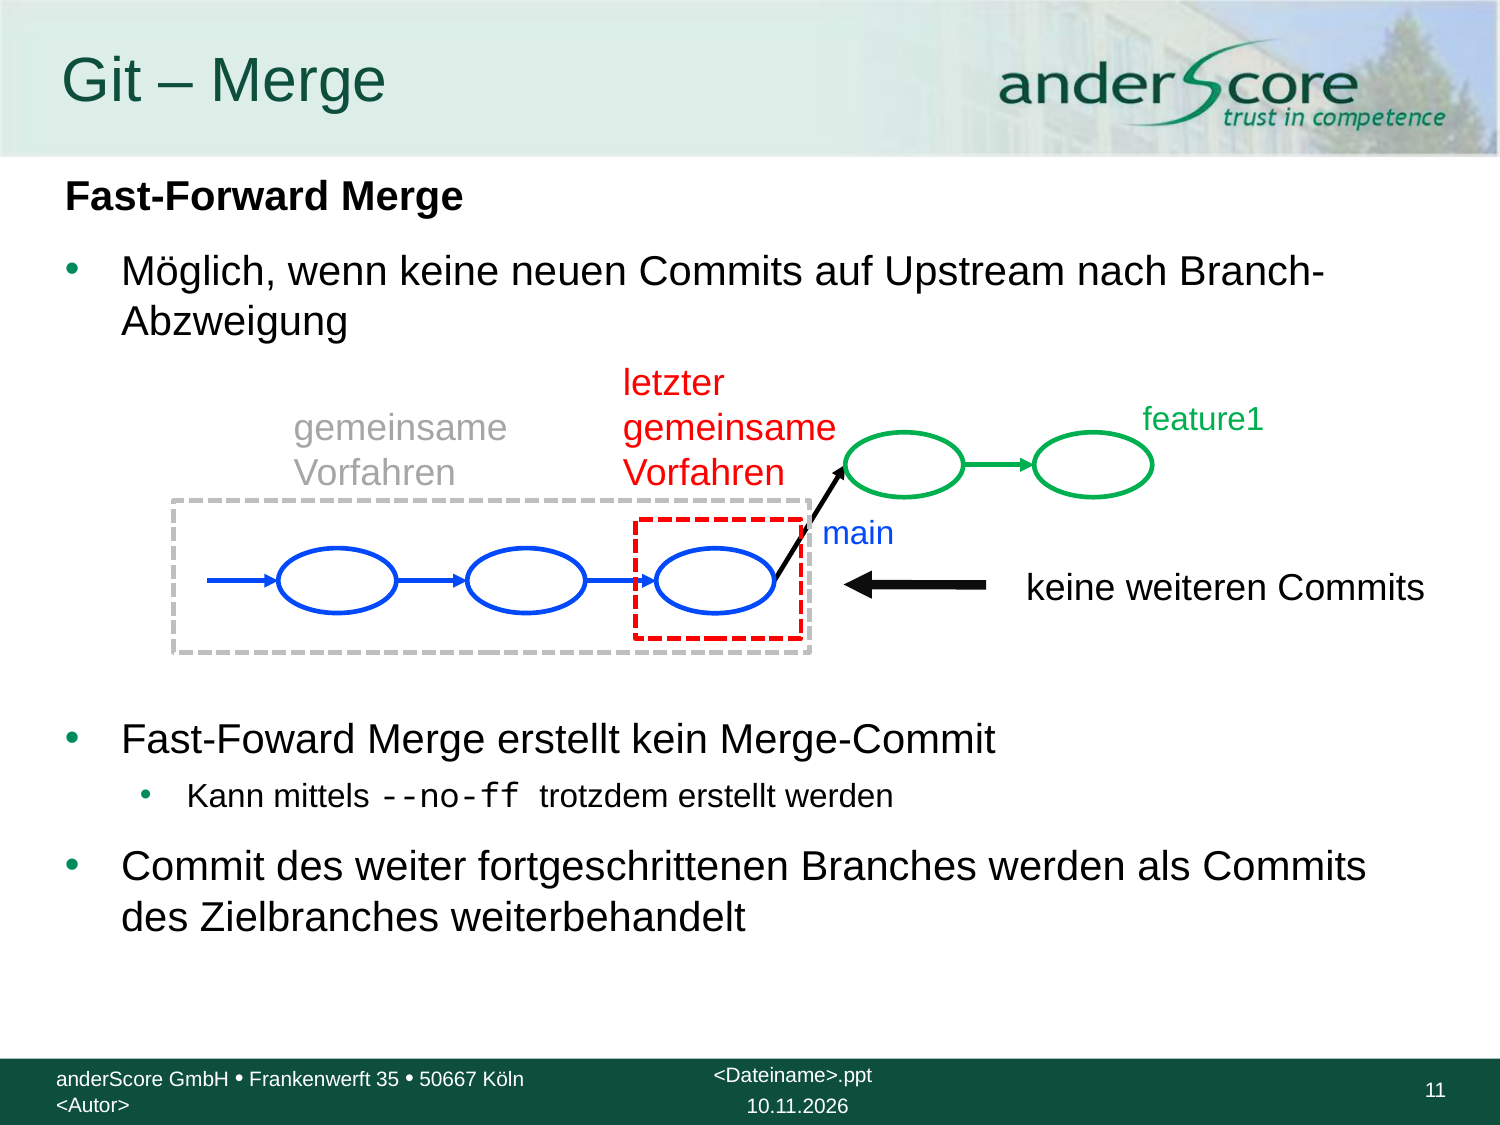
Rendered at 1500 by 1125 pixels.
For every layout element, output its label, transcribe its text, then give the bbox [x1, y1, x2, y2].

text_box [889, 432, 963, 498]
text_box gemeinsame Vorfahren [278, 395, 560, 501]
picture [0, 0, 1500, 157]
text_box keine weiteren Commits [1011, 555, 1459, 615]
title Git – Merge [46, 23, 975, 140]
text_box feature1 [1128, 389, 1291, 445]
text_box main [850, 503, 971, 559]
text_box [774, 464, 846, 582]
text_box [173, 500, 810, 653]
text_box [1034, 432, 1153, 498]
list Fast-Forward Merge Möglich, wenn keine neuen Commits auf Upstream nach Branch-Abzweigung [49, 160, 1447, 386]
text_box letzter gemeinsame Vorfahren [608, 350, 889, 501]
text_box Fast-Foward Merge erstellt kein Merge-Commit Kann mittels --no-ff trotzdem erstellt werden Commit des weiter fortgeschrittenen Branches werden als Commits des Zielbranches weiterbehandelt [49, 704, 1447, 993]
